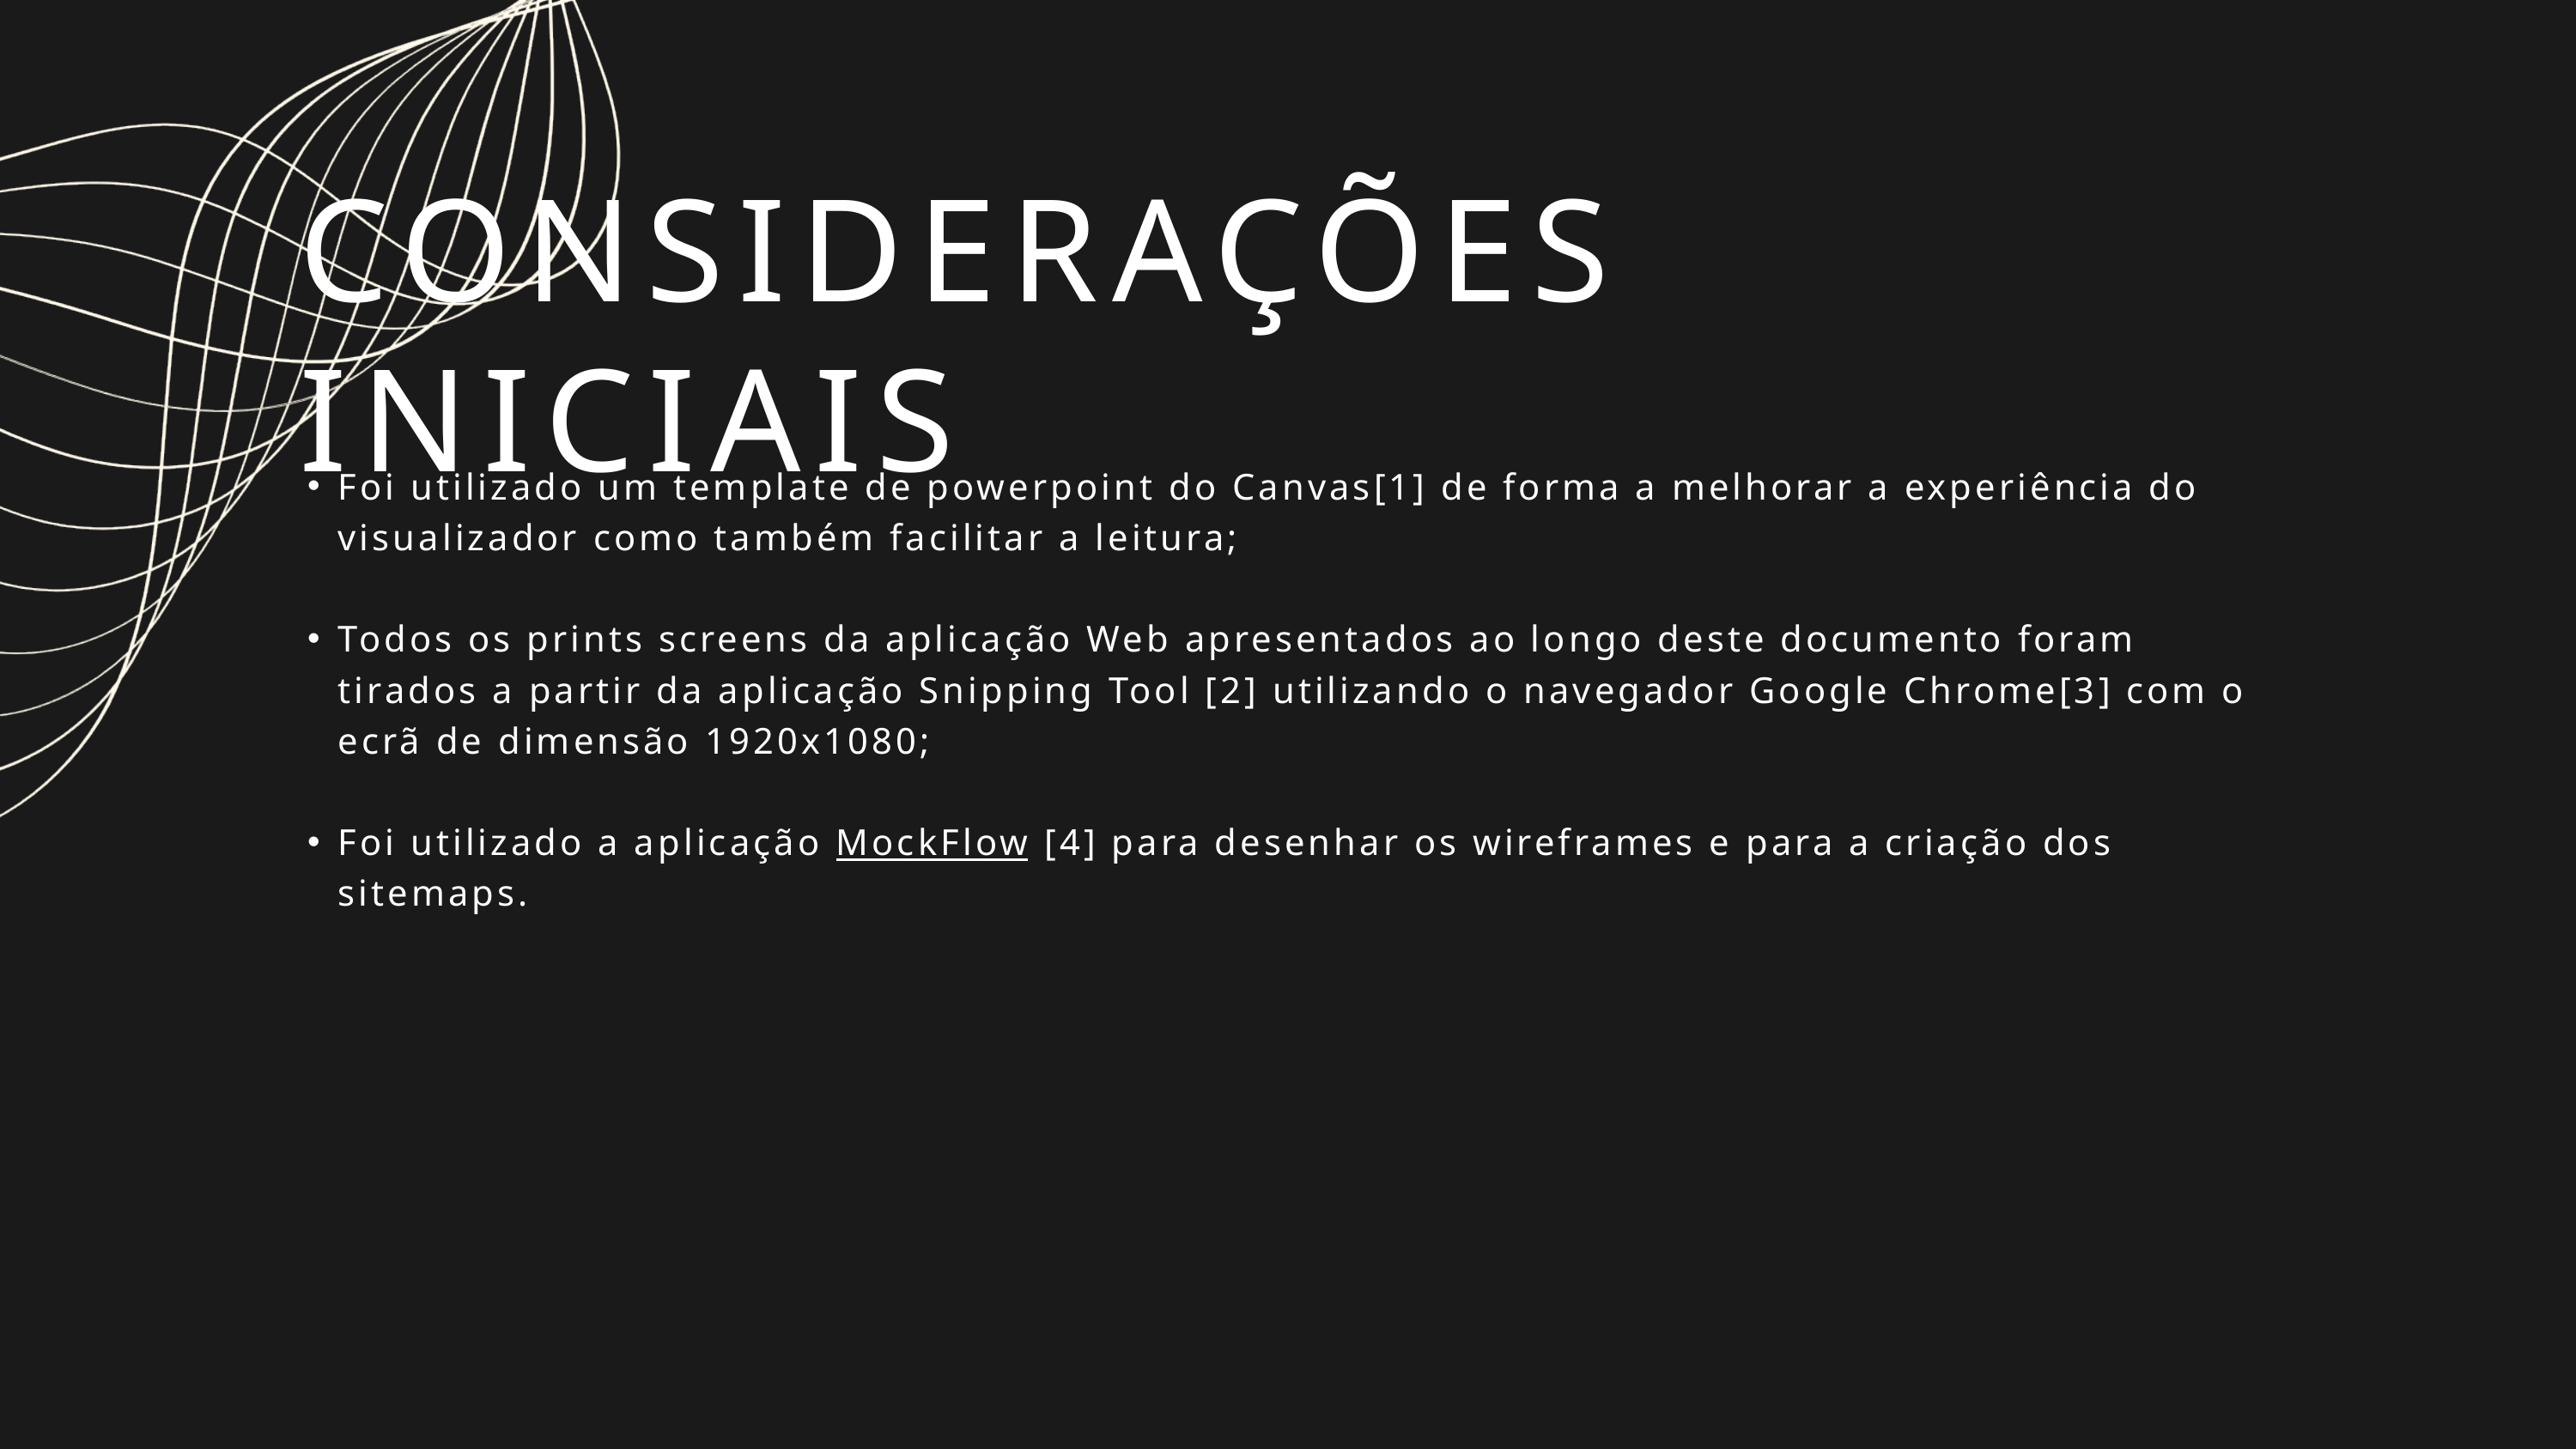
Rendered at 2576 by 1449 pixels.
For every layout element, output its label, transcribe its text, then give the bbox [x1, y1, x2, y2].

text_box Foi utilizado um template de powerpoint do Canvas[1] de forma a melhorar a experiência do visualizador como também facilitar a leitura; Todos os prints screens da aplicação Web apresentados ao longo deste documento foram tirados a partir da aplicação Snipping Tool [2] utilizando o navegador Google Chrome[3] com o ecrã de dimensão 1920x1080; Foi utilizado a aplicação MockFlow [4] para desenhar os wireframes e para a criação dos sitemaps. [276, 456, 2263, 973]
text_box [0, 0, 1081, 844]
text_box CONSIDERAÇÕES INICIAIS [299, 159, 2263, 456]
